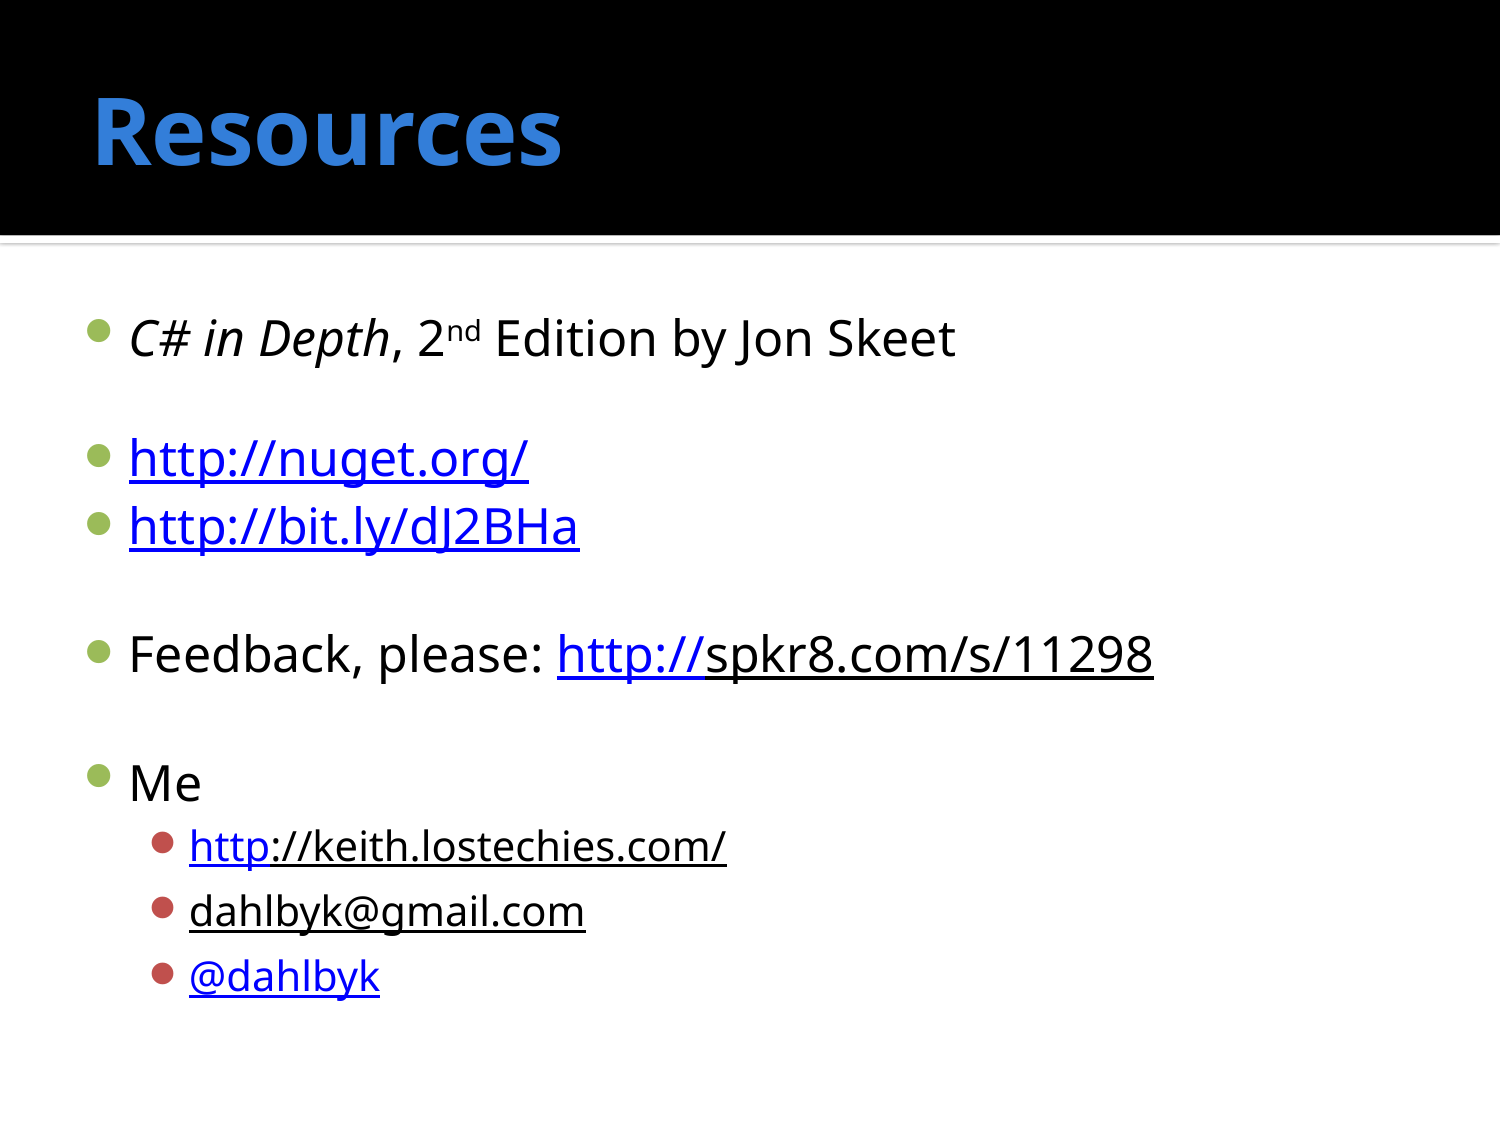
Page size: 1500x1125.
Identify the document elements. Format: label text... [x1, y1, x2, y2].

title Resources [75, 25, 1425, 231]
list C# in Depth, 2nd Edition by Jon Skeet http://nuget.org/ http://bit.ly/dJ2BHa Feedback, please: http://spkr8.com/s/11298 Me http://keith.lostechies.com/ dahlbyk@gmail.com @dahlbyk [75, 291, 1425, 1050]
